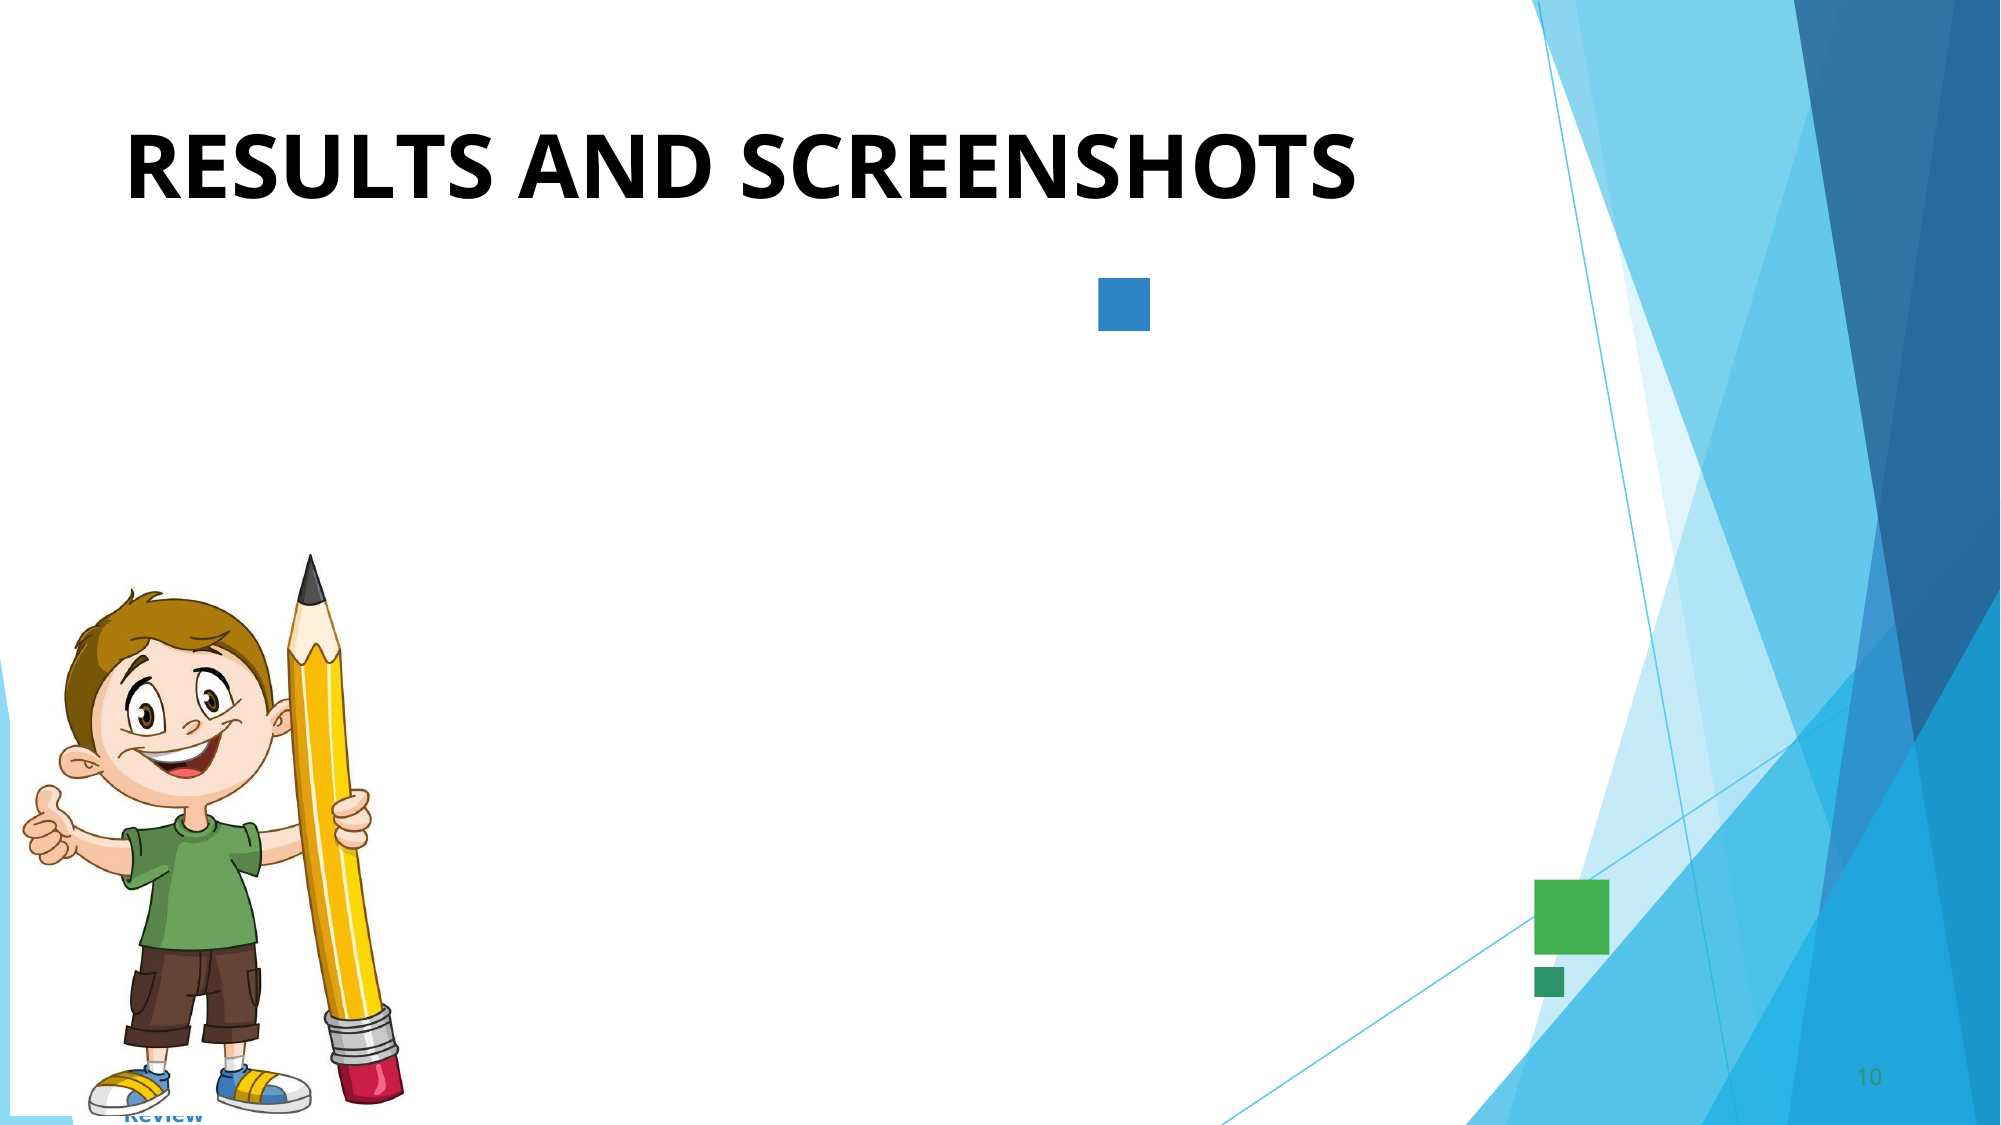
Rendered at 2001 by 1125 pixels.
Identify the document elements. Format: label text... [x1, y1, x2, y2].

title RESULTS AND SCREENSHOTS [121, 107, 1513, 298]
text_box [449, 386, 1850, 543]
text_box 10 [1849, 1061, 1888, 1095]
text_box [1098, 298, 1150, 332]
text_box [1534, 967, 1565, 997]
picture [10, 554, 416, 1116]
text_box [1534, 879, 1610, 955]
